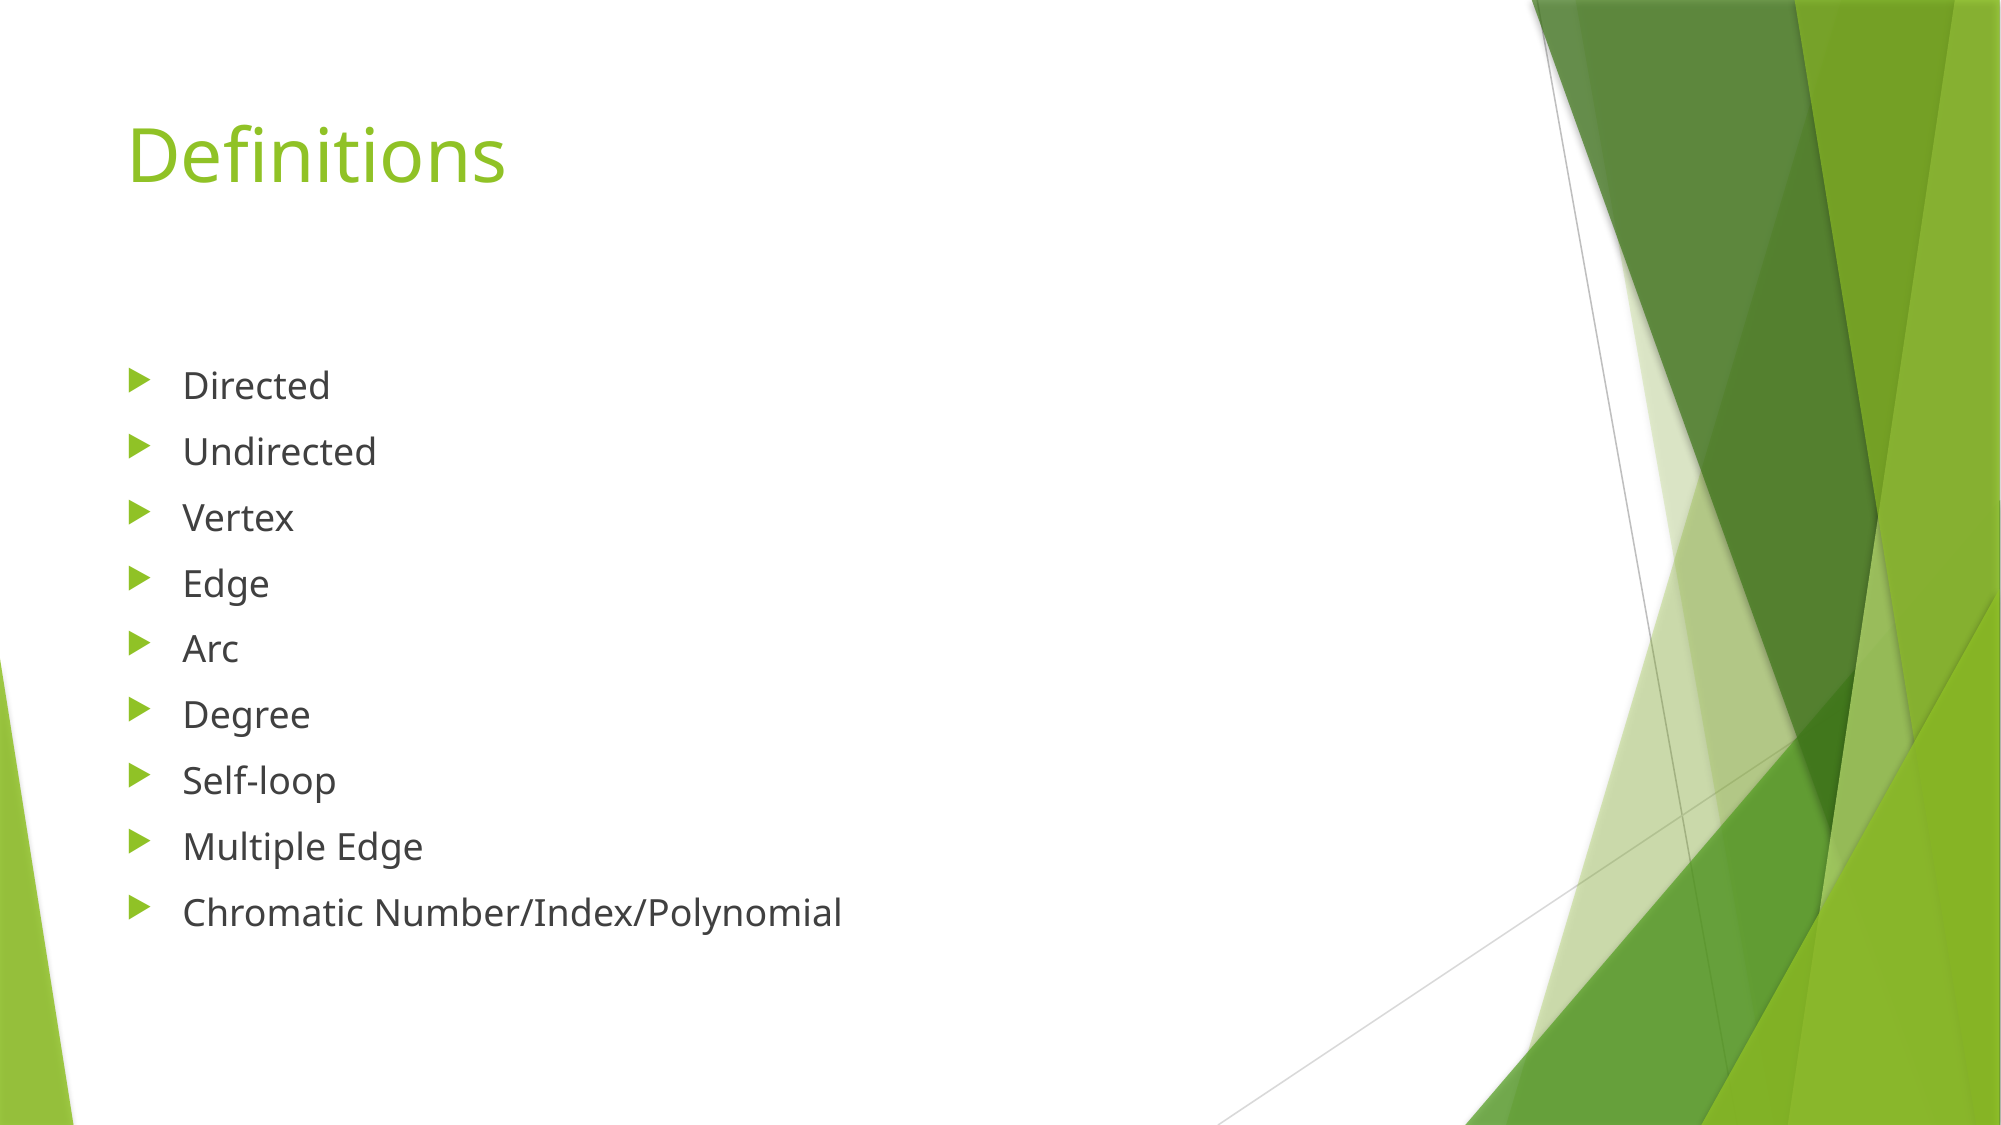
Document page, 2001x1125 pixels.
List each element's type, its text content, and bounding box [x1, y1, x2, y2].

list Directed Undirected Vertex Edge Arc Degree Self-loop Multiple Edge Chromatic Number/Index/Polynomial [111, 354, 1522, 992]
title Definitions [111, 99, 1522, 317]
